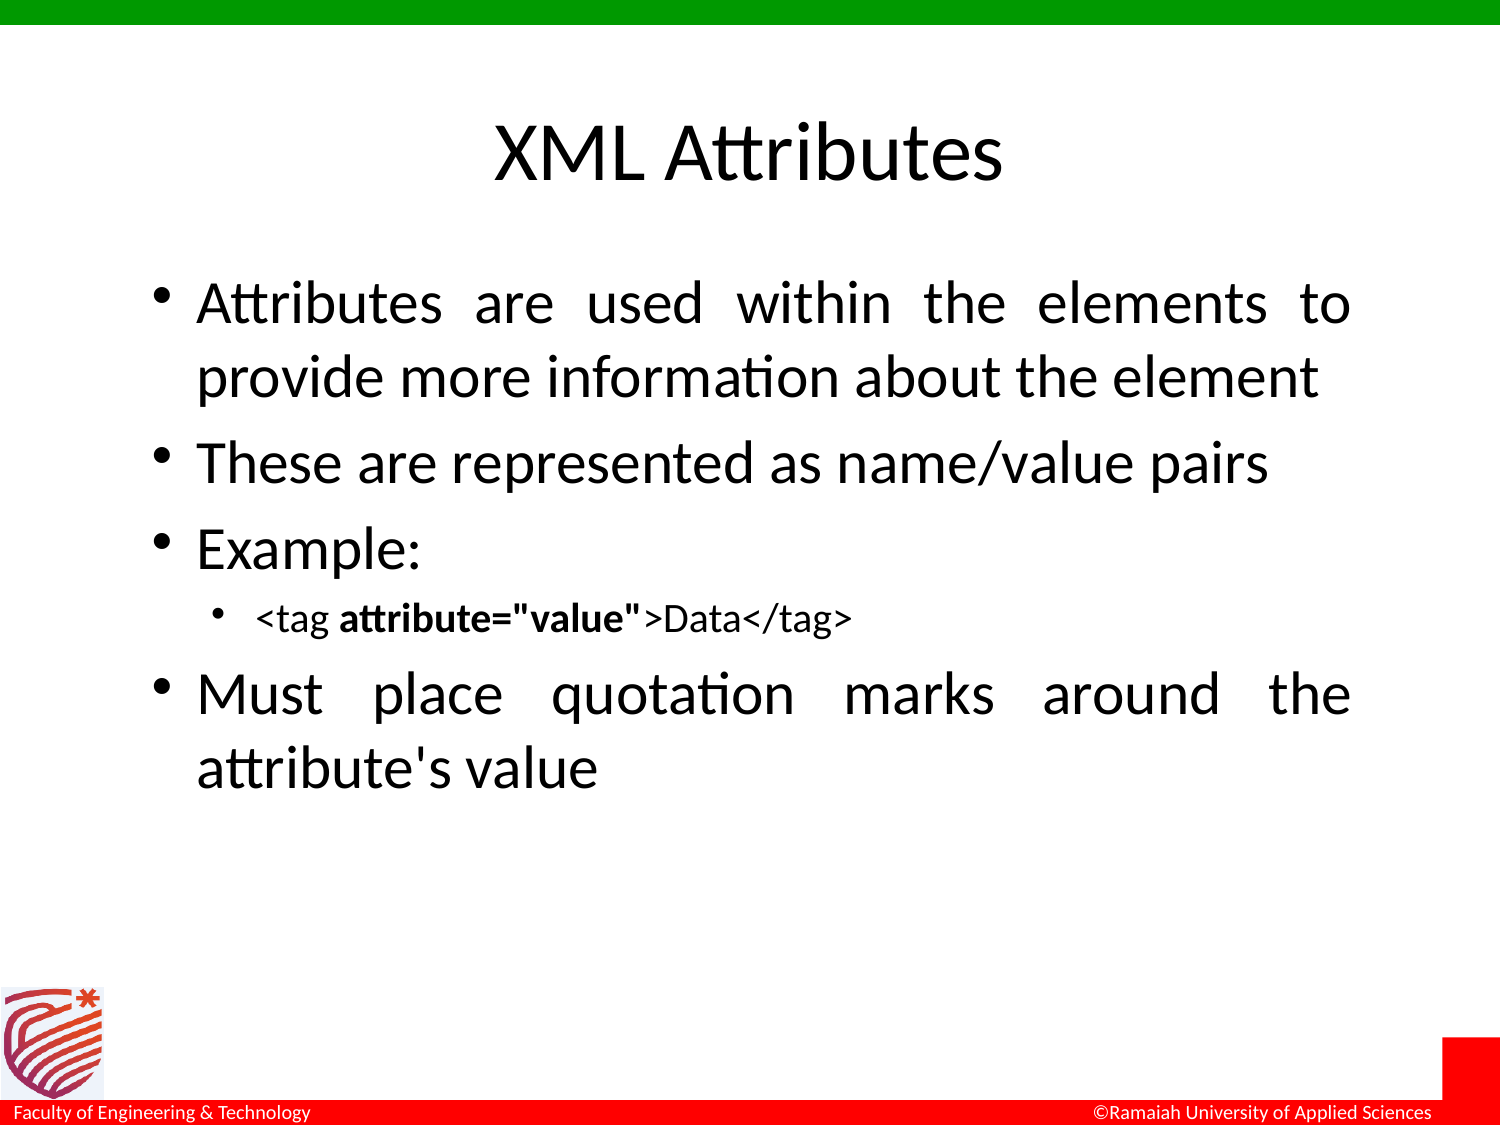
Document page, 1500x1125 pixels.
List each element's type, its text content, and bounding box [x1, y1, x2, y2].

list Attributes are used within the elements to provide more information about the element These are represented as name/value pairs Example: <tag attribute="value">Data</tag> Must place quotation marks around the attribute's value [122, 258, 1368, 945]
title XML Attributes [126, 90, 1373, 252]
picture [1, 987, 104, 1100]
